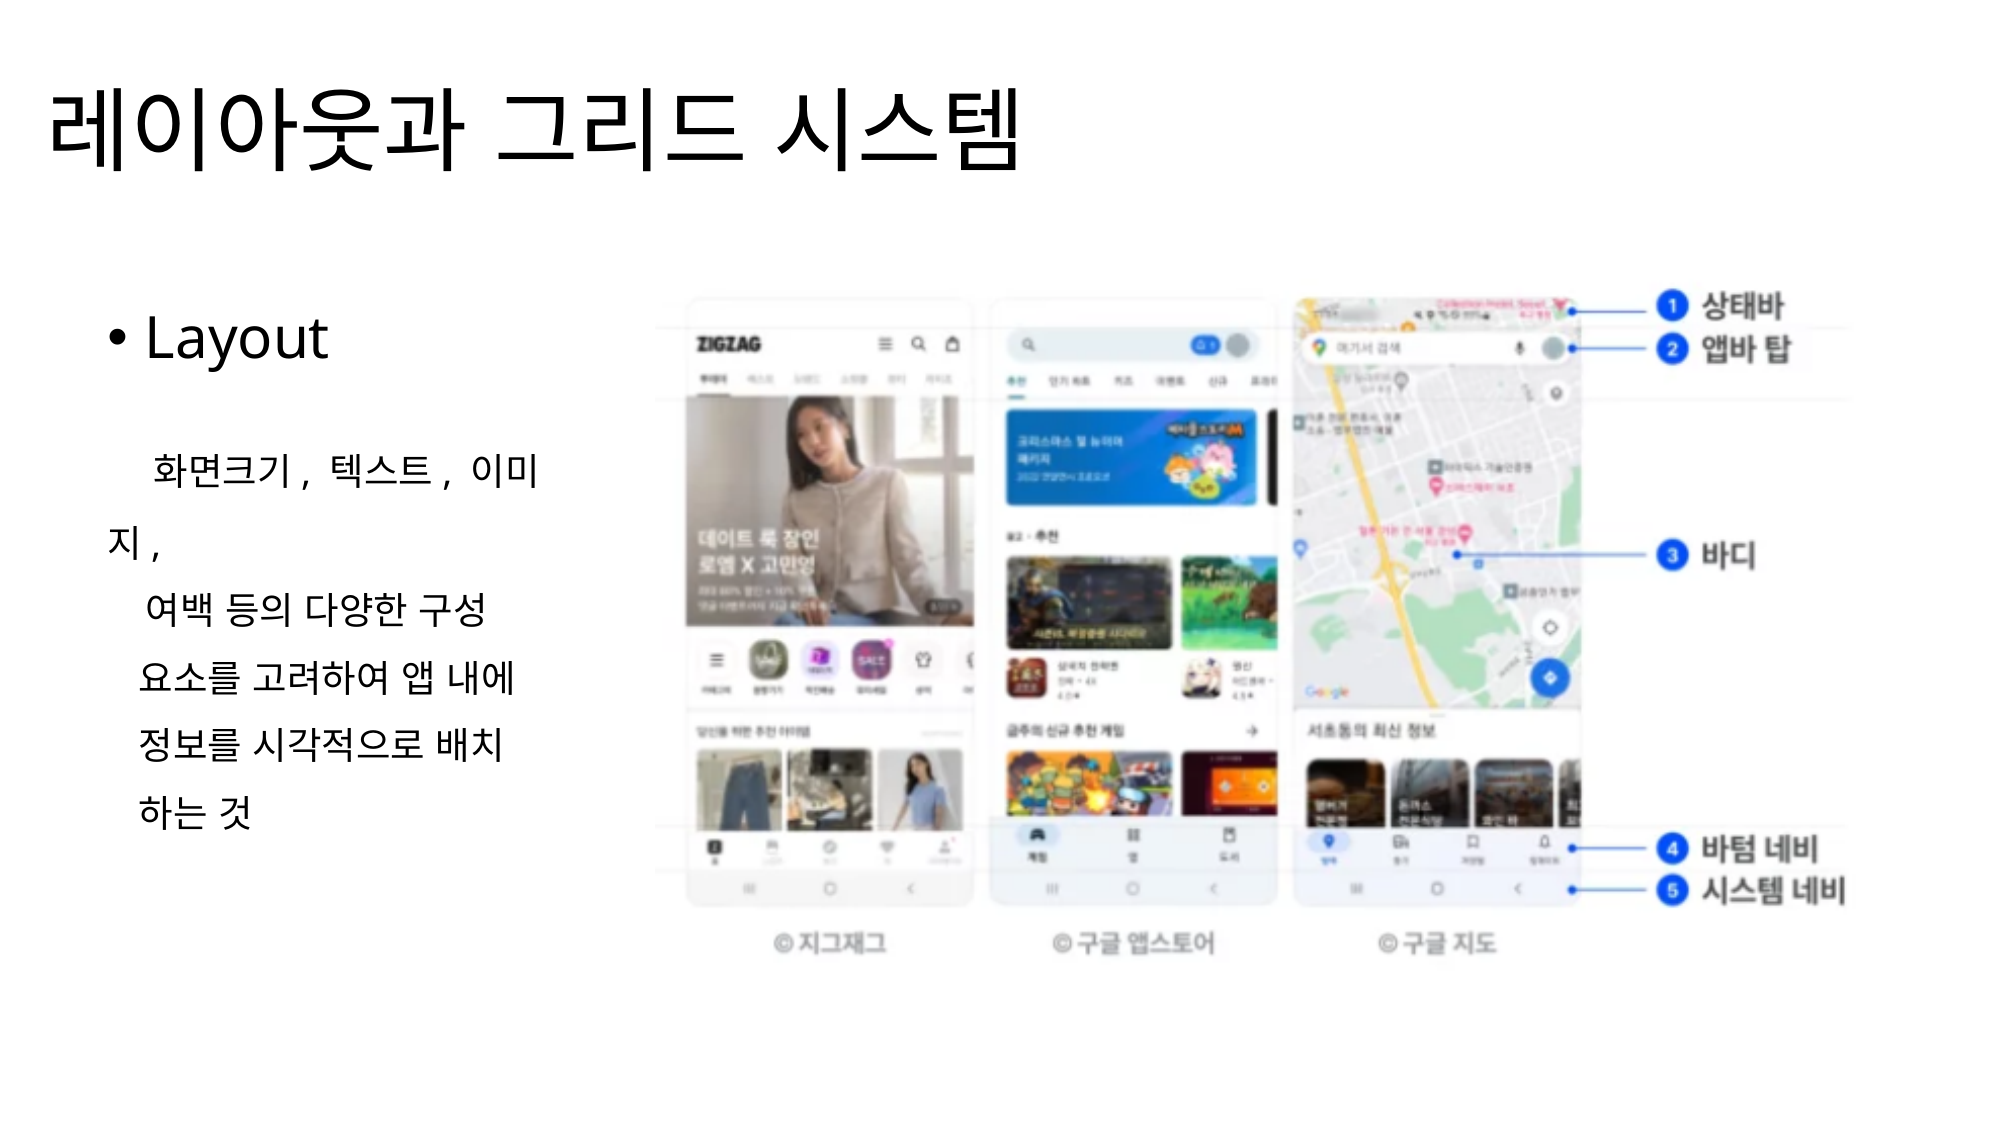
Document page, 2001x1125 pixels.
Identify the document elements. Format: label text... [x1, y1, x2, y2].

list Layout 화면크기, 텍스트, 이미지, 여백 등의 다양한 구성 요소를 고려하여 앱 내에 정보를 시각적으로 배치 하는 것 [92, 301, 603, 1013]
picture [655, 277, 1936, 989]
title 레이아웃과 그리드 시스템 [31, 26, 1757, 244]
